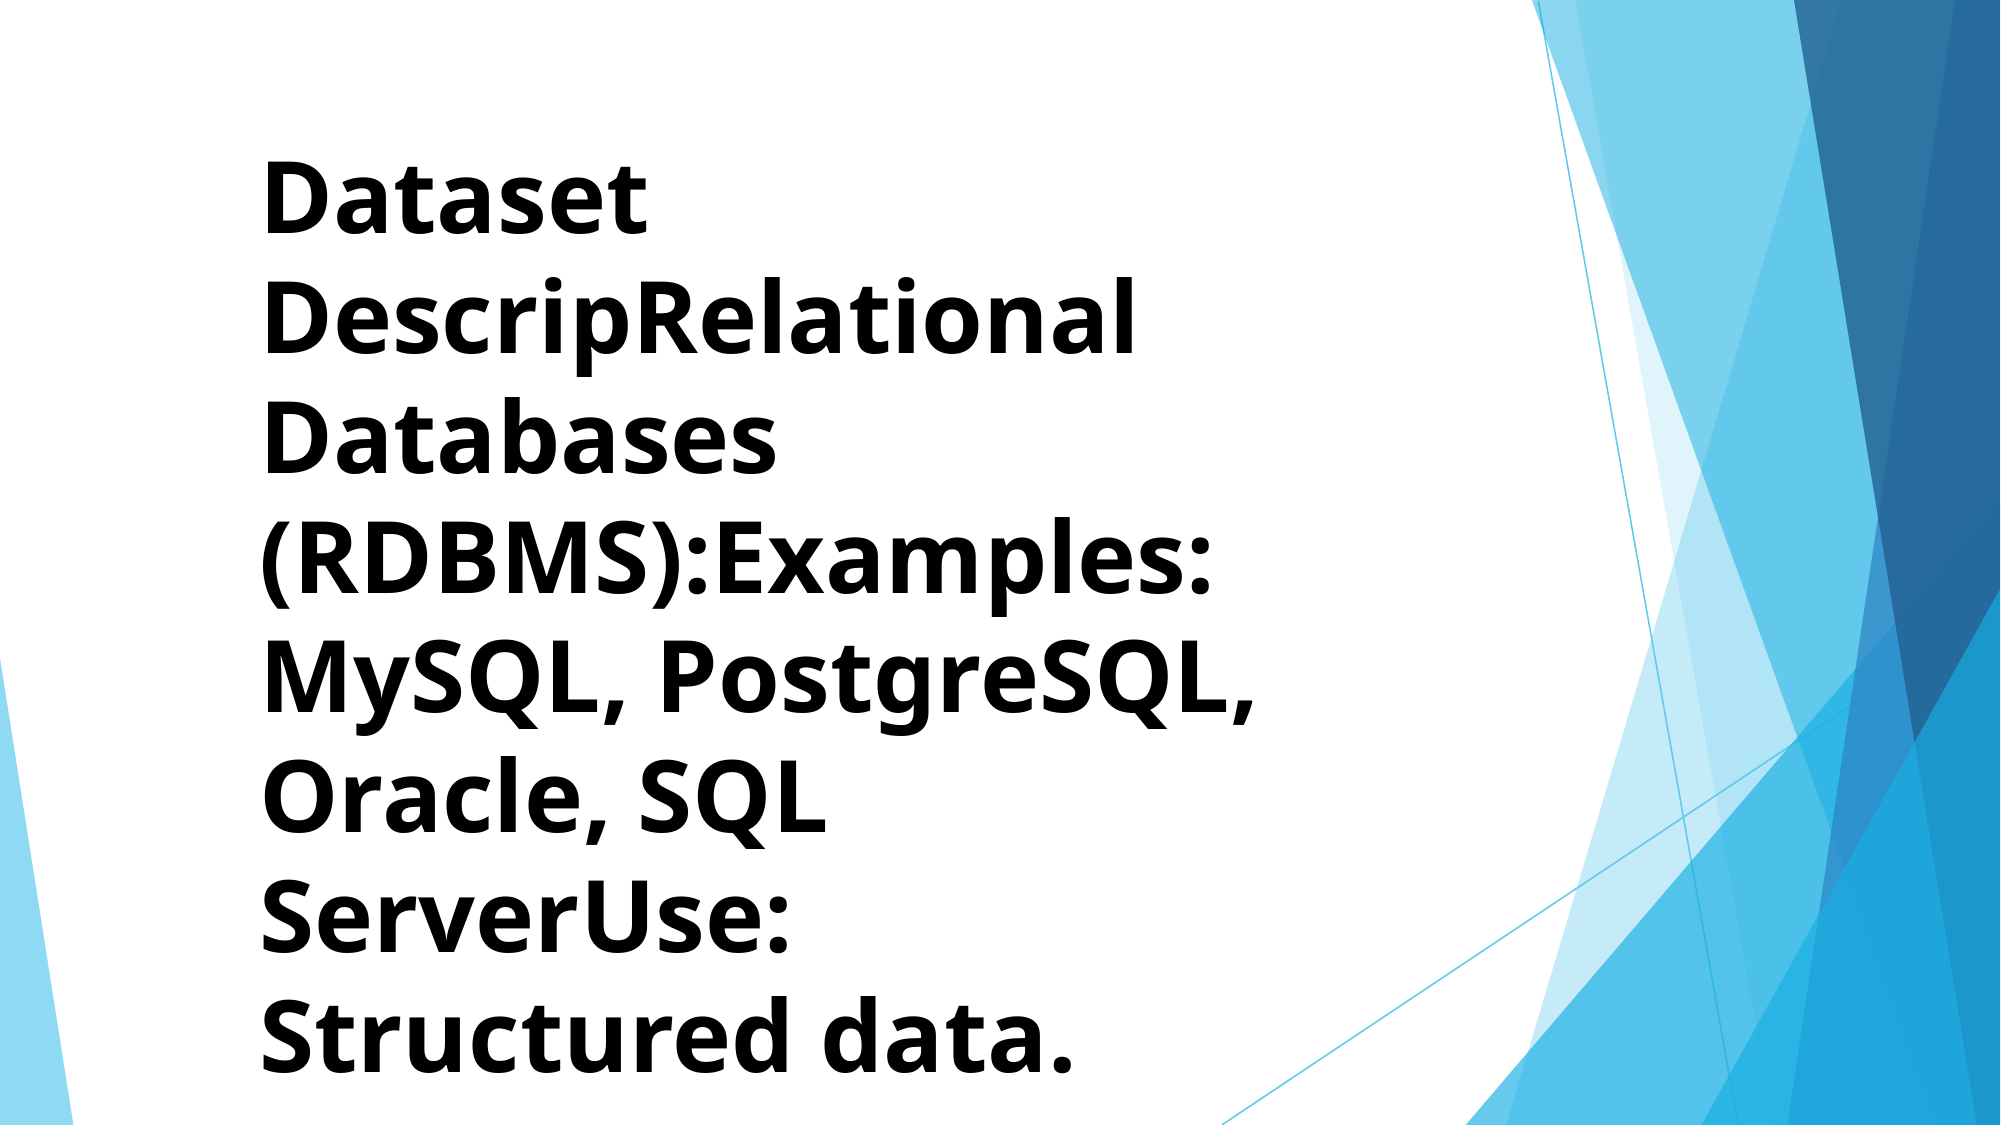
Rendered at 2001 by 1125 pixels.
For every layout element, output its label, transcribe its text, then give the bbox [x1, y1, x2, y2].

title Dataset DescripRelational Databases (RDBMS):Examples: MySQL, PostgreSQL, Oracle, SQL ServerUse: Structured data. [243, 125, 1298, 1125]
